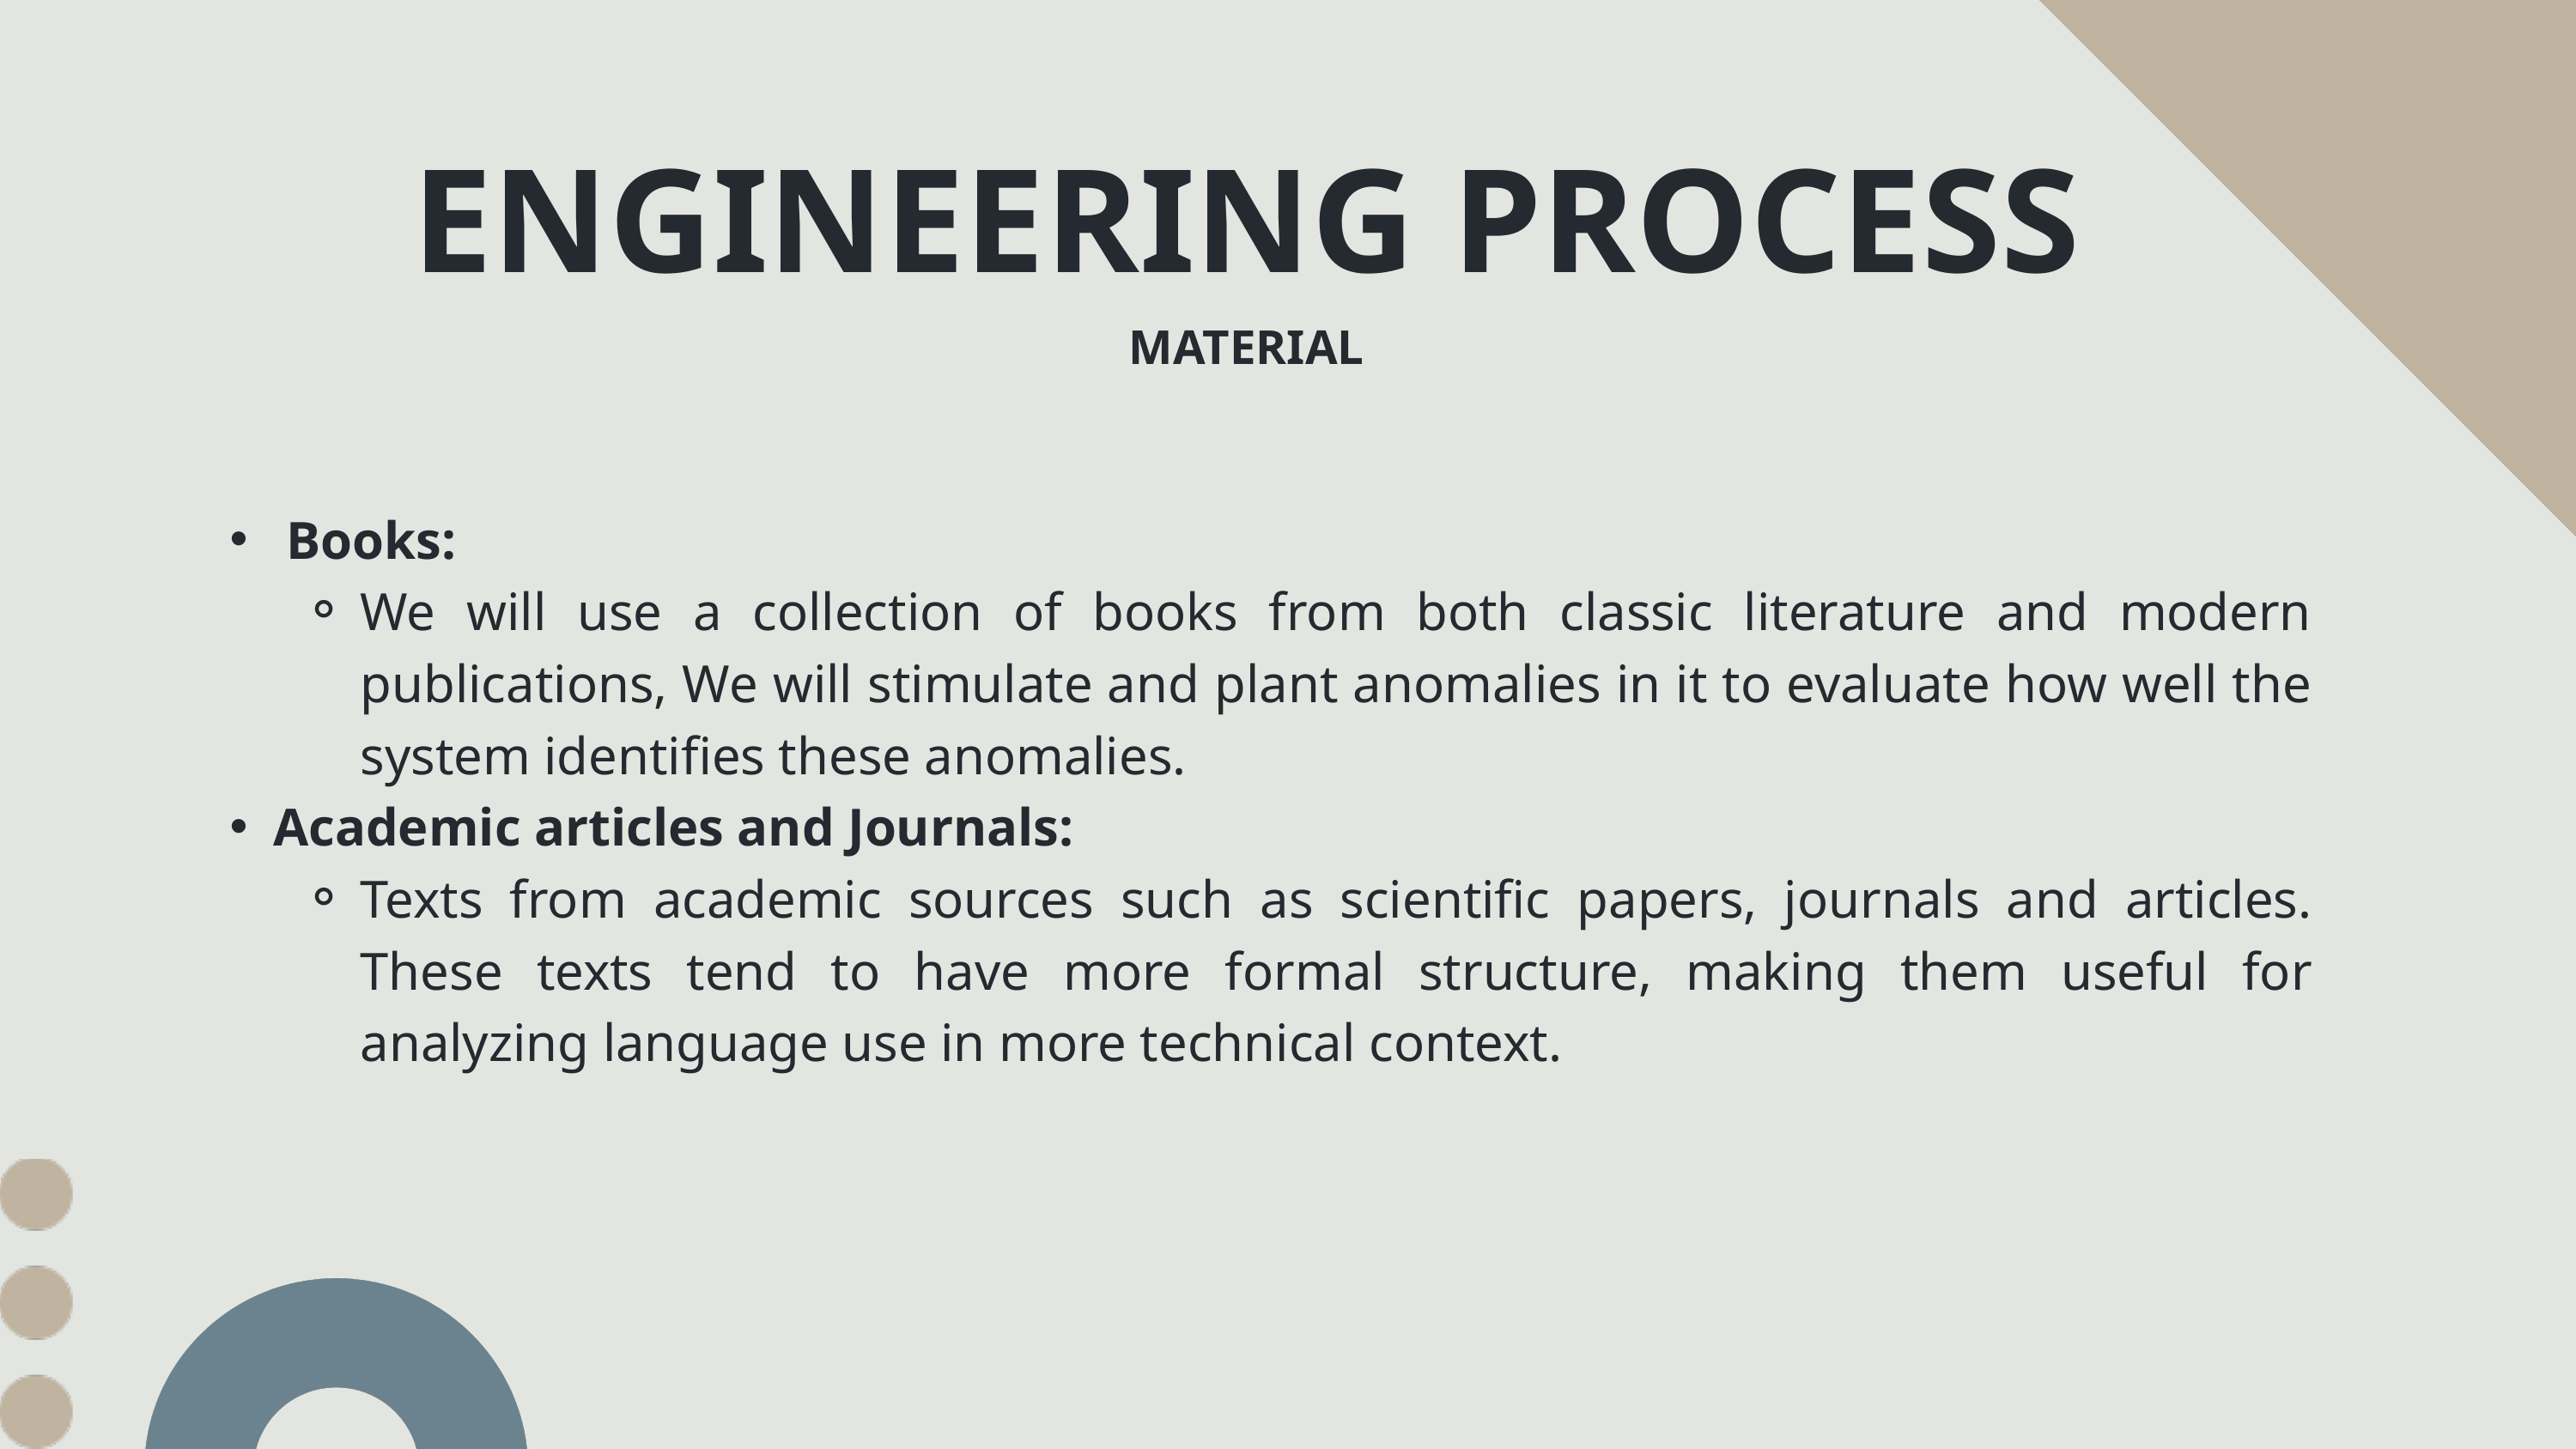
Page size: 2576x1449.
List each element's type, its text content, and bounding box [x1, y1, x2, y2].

text_box Books: We will use a collection of books from both classic literature and modern publications, We will stimulate and plant anomalies in it to evaluate how well the system identifies these anomalies. Academic articles and Journals: Texts from academic sources such as scientific papers, journals and articles. These texts tend to have more formal structure, making them useful for analyzing language use in more technical context. [185, 497, 2315, 1144]
text_box ENGINEERING PROCESS [253, 186, 2240, 301]
text_box [144, 1278, 528, 1449]
text_box [2021, 0, 2576, 562]
text_box [0, 1159, 73, 1449]
text_box MATERIAL [1050, 307, 1443, 374]
